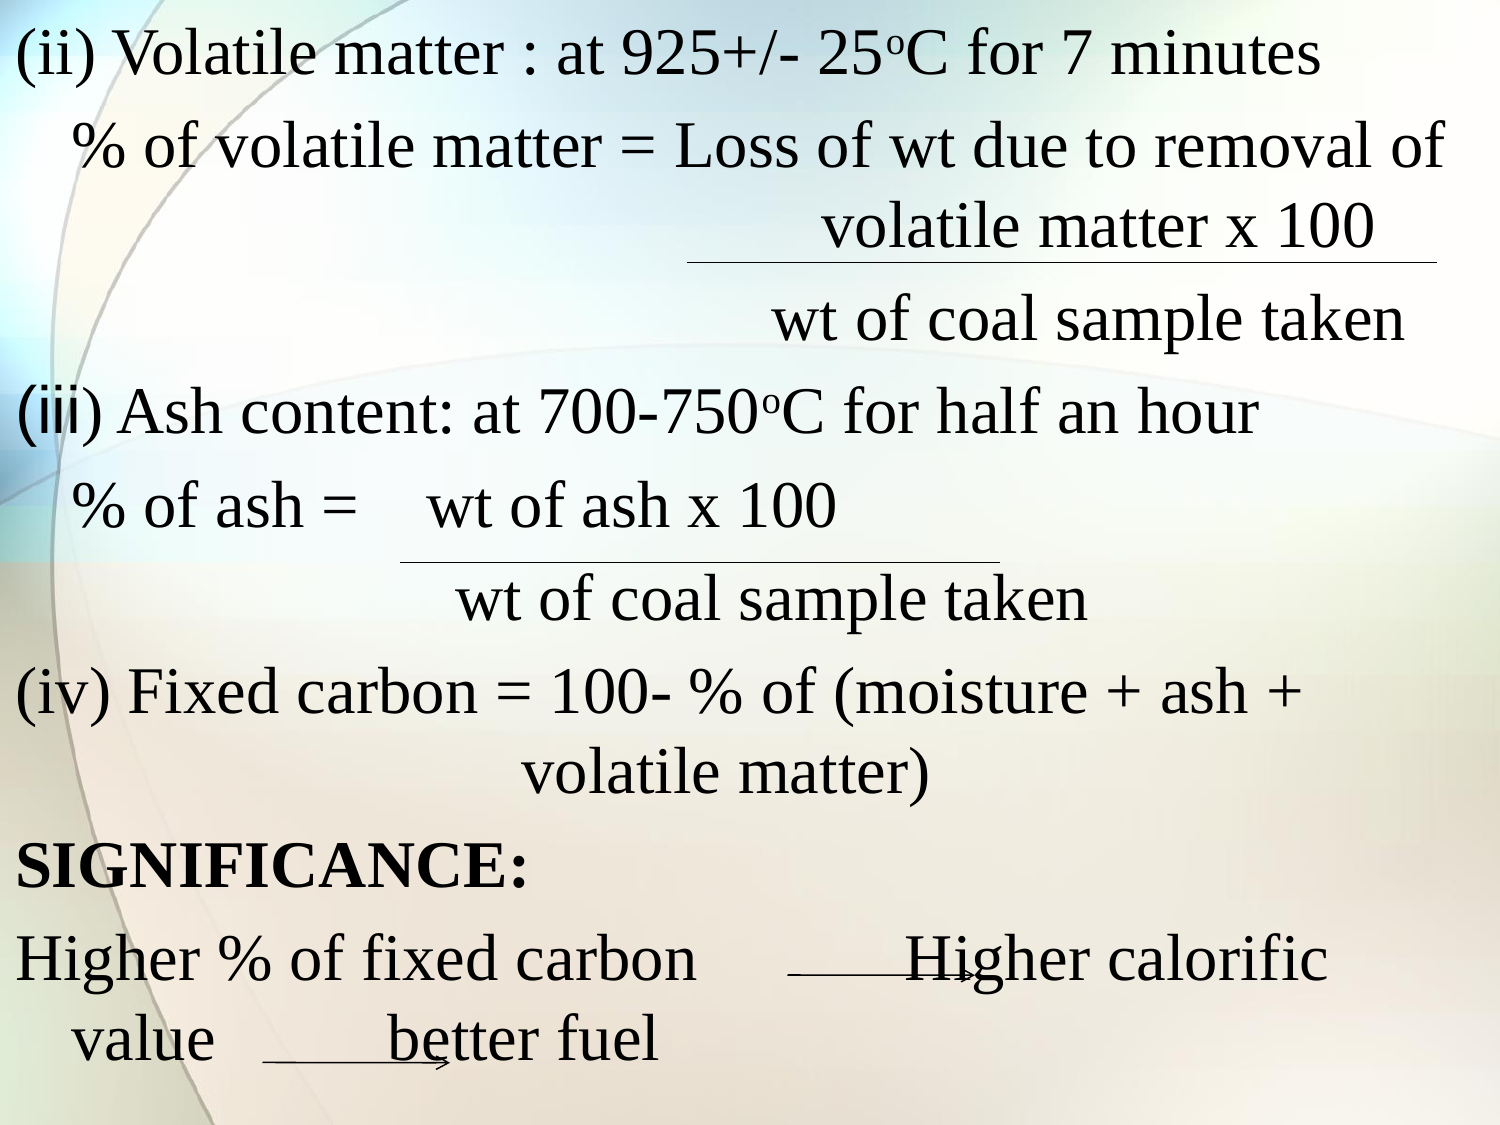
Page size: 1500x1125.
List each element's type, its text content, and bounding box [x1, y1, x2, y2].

list (ii) Volatile matter : at 925+/- 25oC for 7 minutes % of volatile matter = Loss of wt due to removal of volatile matter x 100 wt of coal sample taken (iii) Ash content: at 700-750oC for half an hour % of ash = wt of ash x 100 wt of coal sample taken (iv) Fixed carbon = 100- % of (moisture + ash + volatile matter) SIGNIFICANCE: Higher % of fixed carbon Higher calorific value better fuel [0, 0, 1500, 1125]
